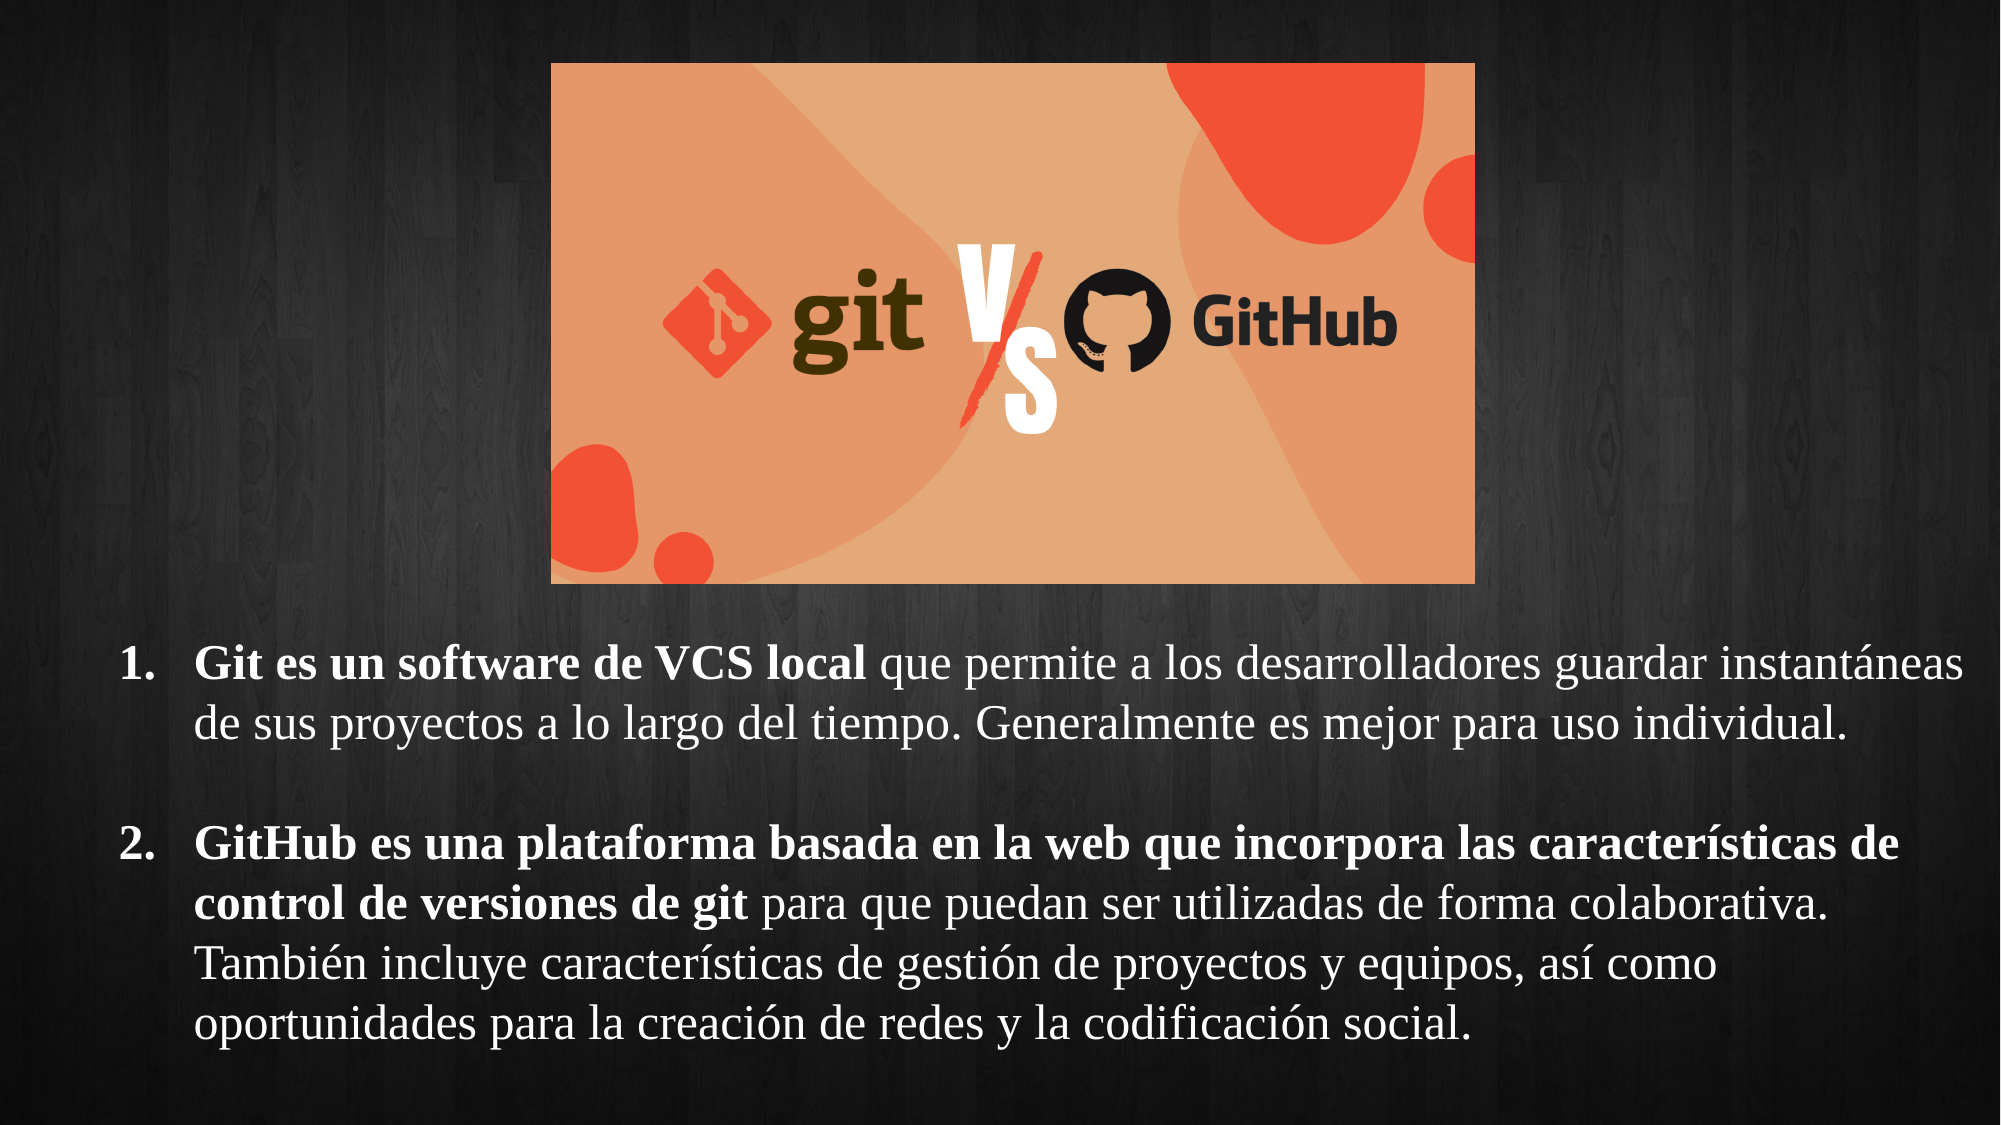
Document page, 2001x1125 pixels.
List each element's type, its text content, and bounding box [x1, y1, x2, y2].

picture [0, 0, 2001, 1125]
text_box Git es un software de VCS local que permite a los desarrolladores guardar instantáneas de sus proyectos a lo largo del tiempo. Generalmente es mejor para uso individual. GitHub es una plataforma basada en la web que incorpora las características de control de versiones de git para que puedan ser utilizadas de forma colaborativa. También incluye características de gestión de proyectos y equipos, así como oportunidades para la creación de redes y la codificación social. [103, 622, 1985, 1058]
